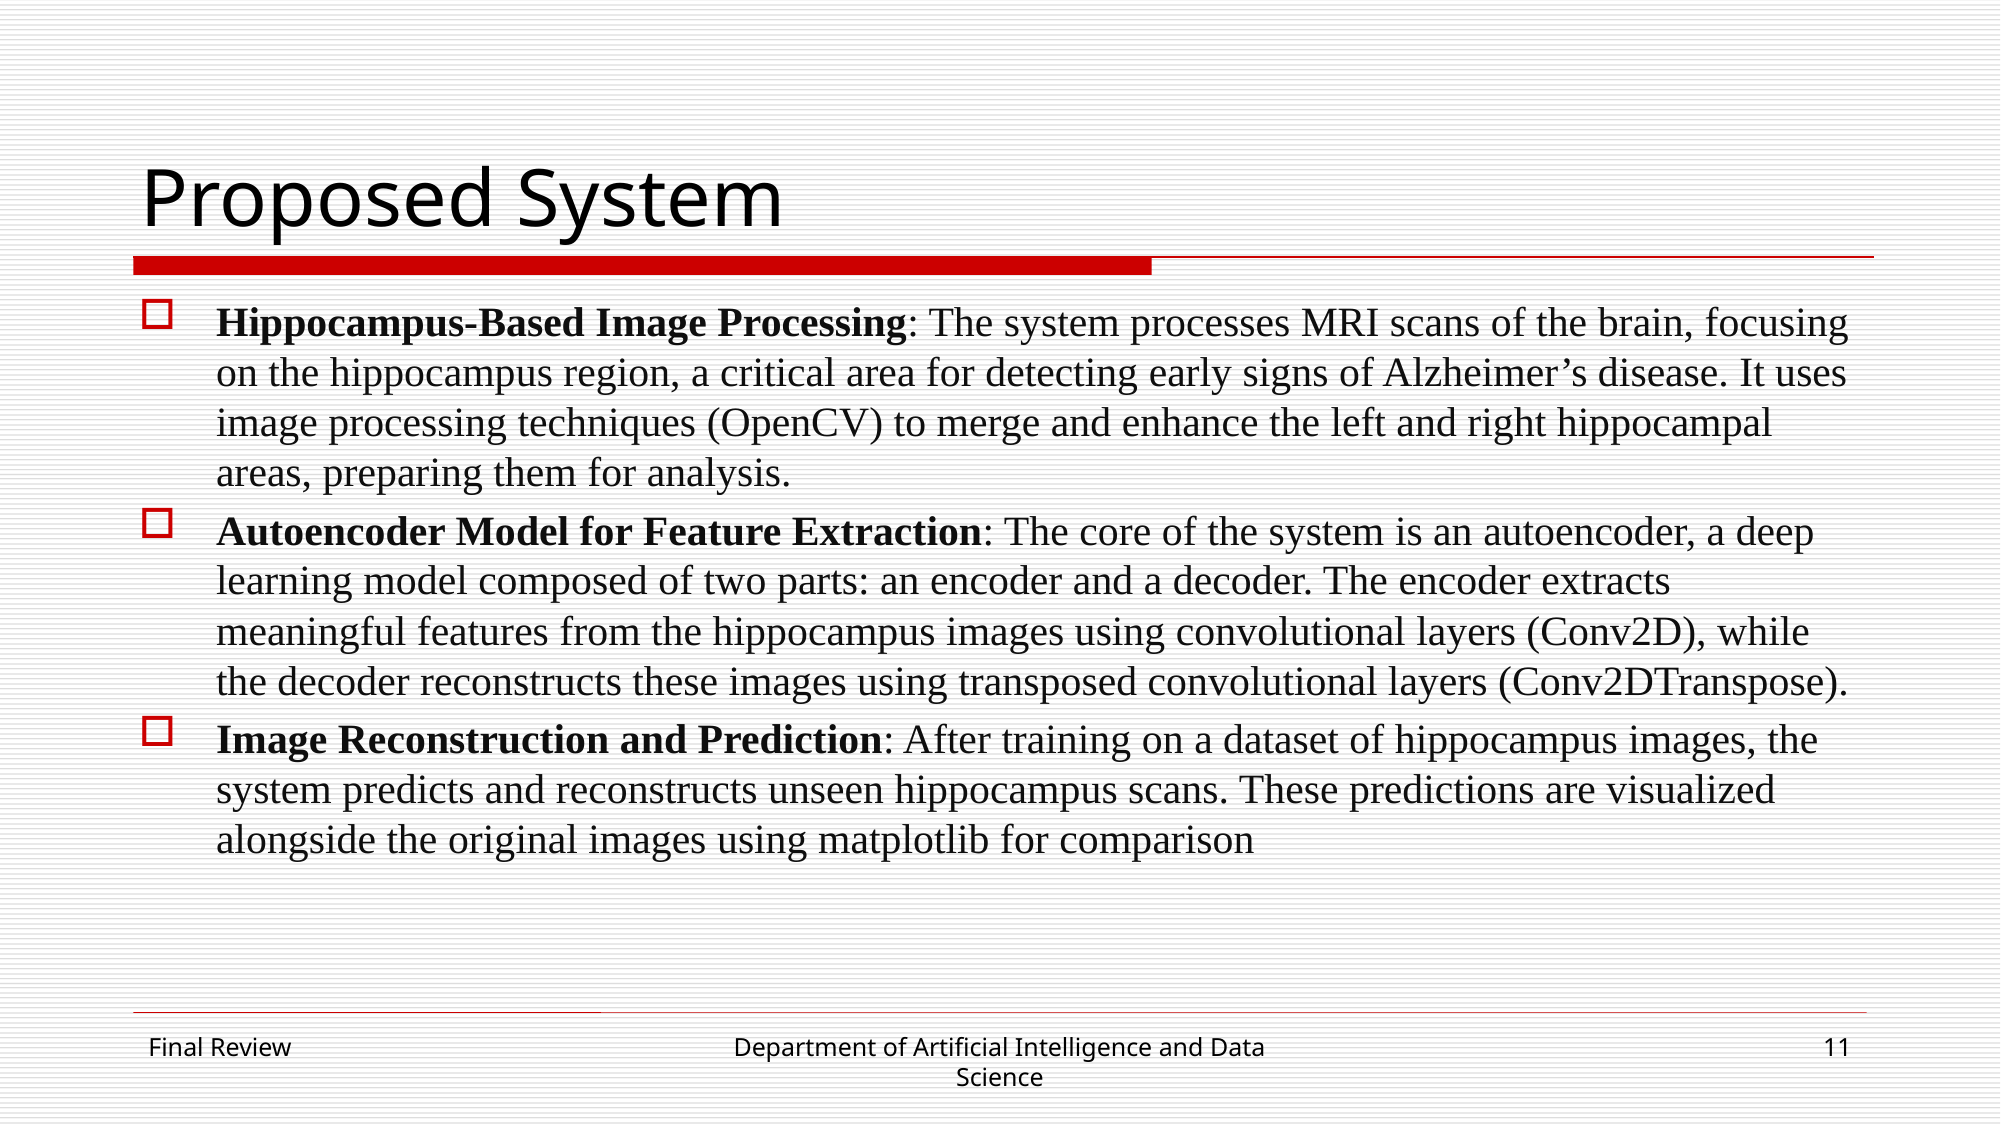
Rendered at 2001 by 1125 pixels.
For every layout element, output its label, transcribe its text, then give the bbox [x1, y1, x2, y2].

title Proposed System [125, 50, 1876, 250]
list Hippocampus-Based Image Processing: The system processes MRI scans of the brain, focusing on the hippocampus region, a critical area for detecting early signs of Alzheimer’s disease. It uses image processing techniques (OpenCV) to merge and enhance the left and right hippocampal areas, preparing them for analysis. Autoencoder Model for Feature Extraction: The core of the system is an autoencoder, a deep learning model composed of two parts: an encoder and a decoder. The encoder extracts meaningful features from the hippocampus images using convolutional layers (Conv2D), while the decoder reconstructs these images using transposed convolutional layers (Conv2DTranspose). Image Reconstruction and Prediction: After training on a dataset of hippocampus images, the system predicts and reconstructs unseen hippocampus scans. These predictions are visualized alongside the original images using matplotlib for comparison [123, 287, 1874, 988]
footer Department of Artificial Intelligence and Data Science [683, 1024, 1317, 1103]
picture [0, 0, 2001, 1125]
slide_number Final Review [133, 1024, 567, 1103]
slide_number 11 [1433, 1024, 1867, 1103]
